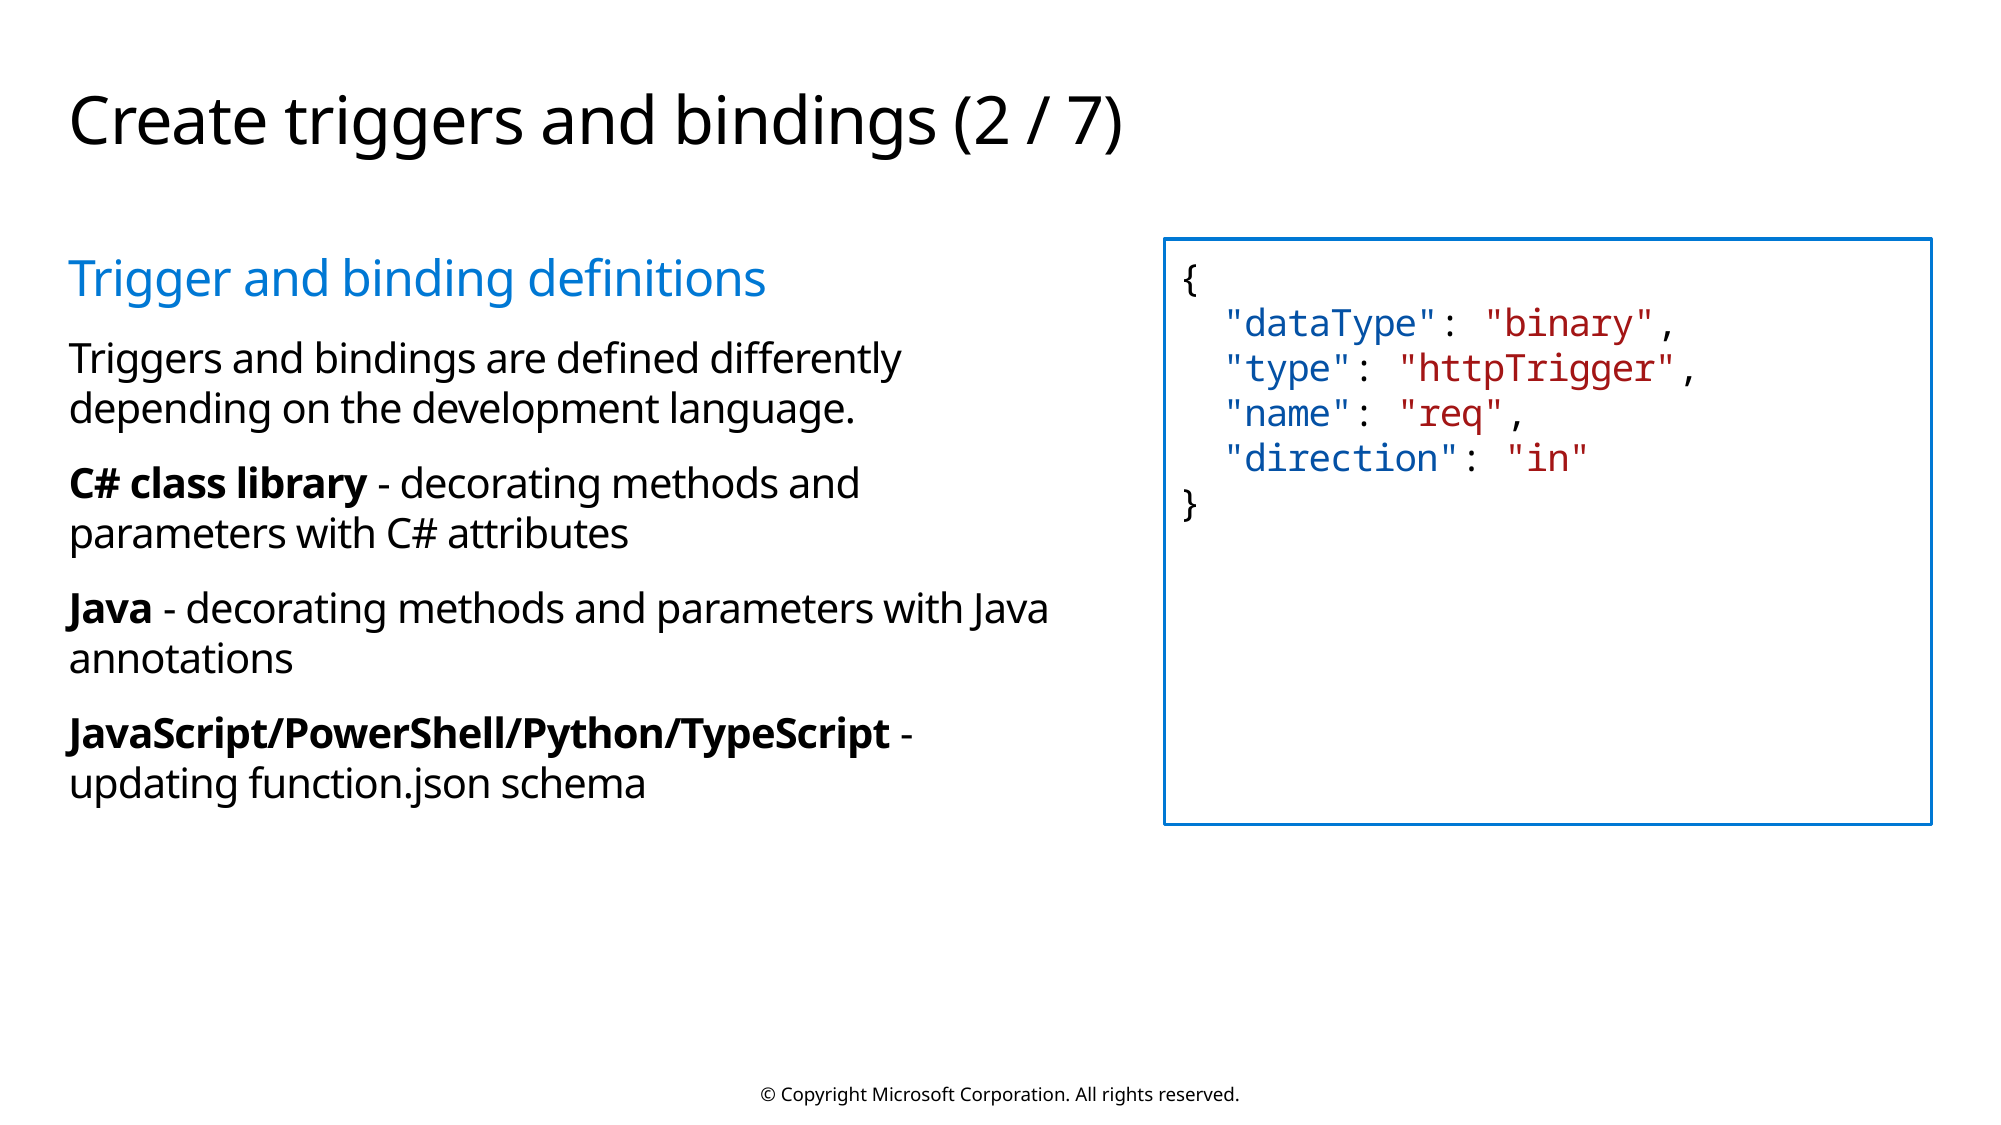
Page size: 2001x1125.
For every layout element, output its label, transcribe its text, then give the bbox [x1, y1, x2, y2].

text_box Trigger and binding definitions Triggers and bindings are defined differently depending on the development language. C# class library - decorating methods and parameters with C# attributes Java - decorating methods and parameters with Java annotations JavaScript/PowerShell/Python/TypeScript - updating function.json schema [68, 239, 1100, 762]
text_box { "dataType": "binary", "type": "httpTrigger", "name": "req", "direction": "in" } [1164, 238, 1932, 825]
title Create triggers and bindings (2 / 7) [68, 72, 1930, 184]
